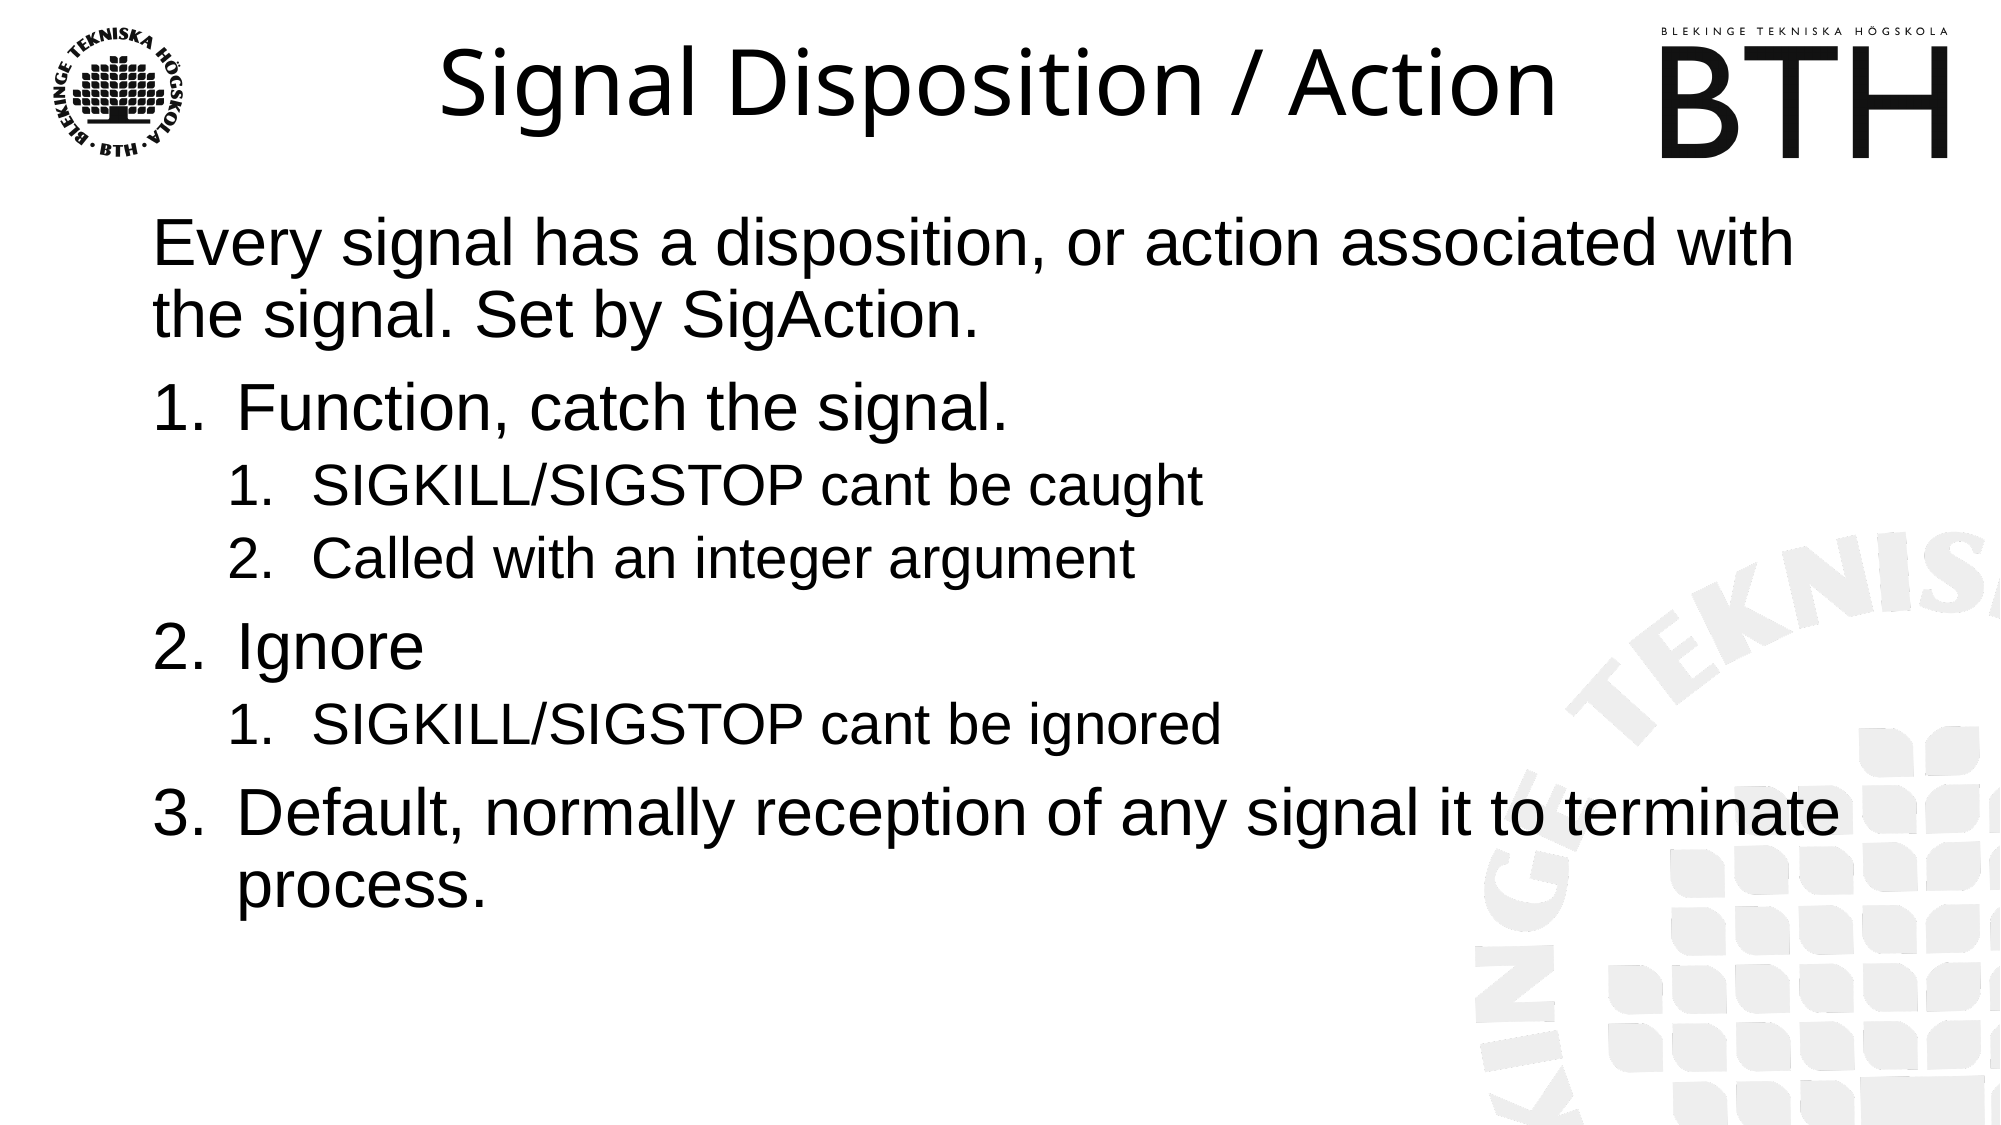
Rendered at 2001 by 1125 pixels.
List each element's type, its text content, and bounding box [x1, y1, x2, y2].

picture [1475, 531, 2000, 1125]
picture [1863, 21, 1953, 163]
list Every signal has a disposition, or action associated with the signal. Set by SigAction. Function, catch the signal. SIGKILL/SIGSTOP cant be caught Called with an integer argument Ignore SIGKILL/SIGSTOP cant be ignored Default, normally reception of any signal it to terminate process. [137, 200, 1863, 1014]
picture [47, 21, 137, 163]
title Signal Disposition / Action [137, 0, 1863, 172]
